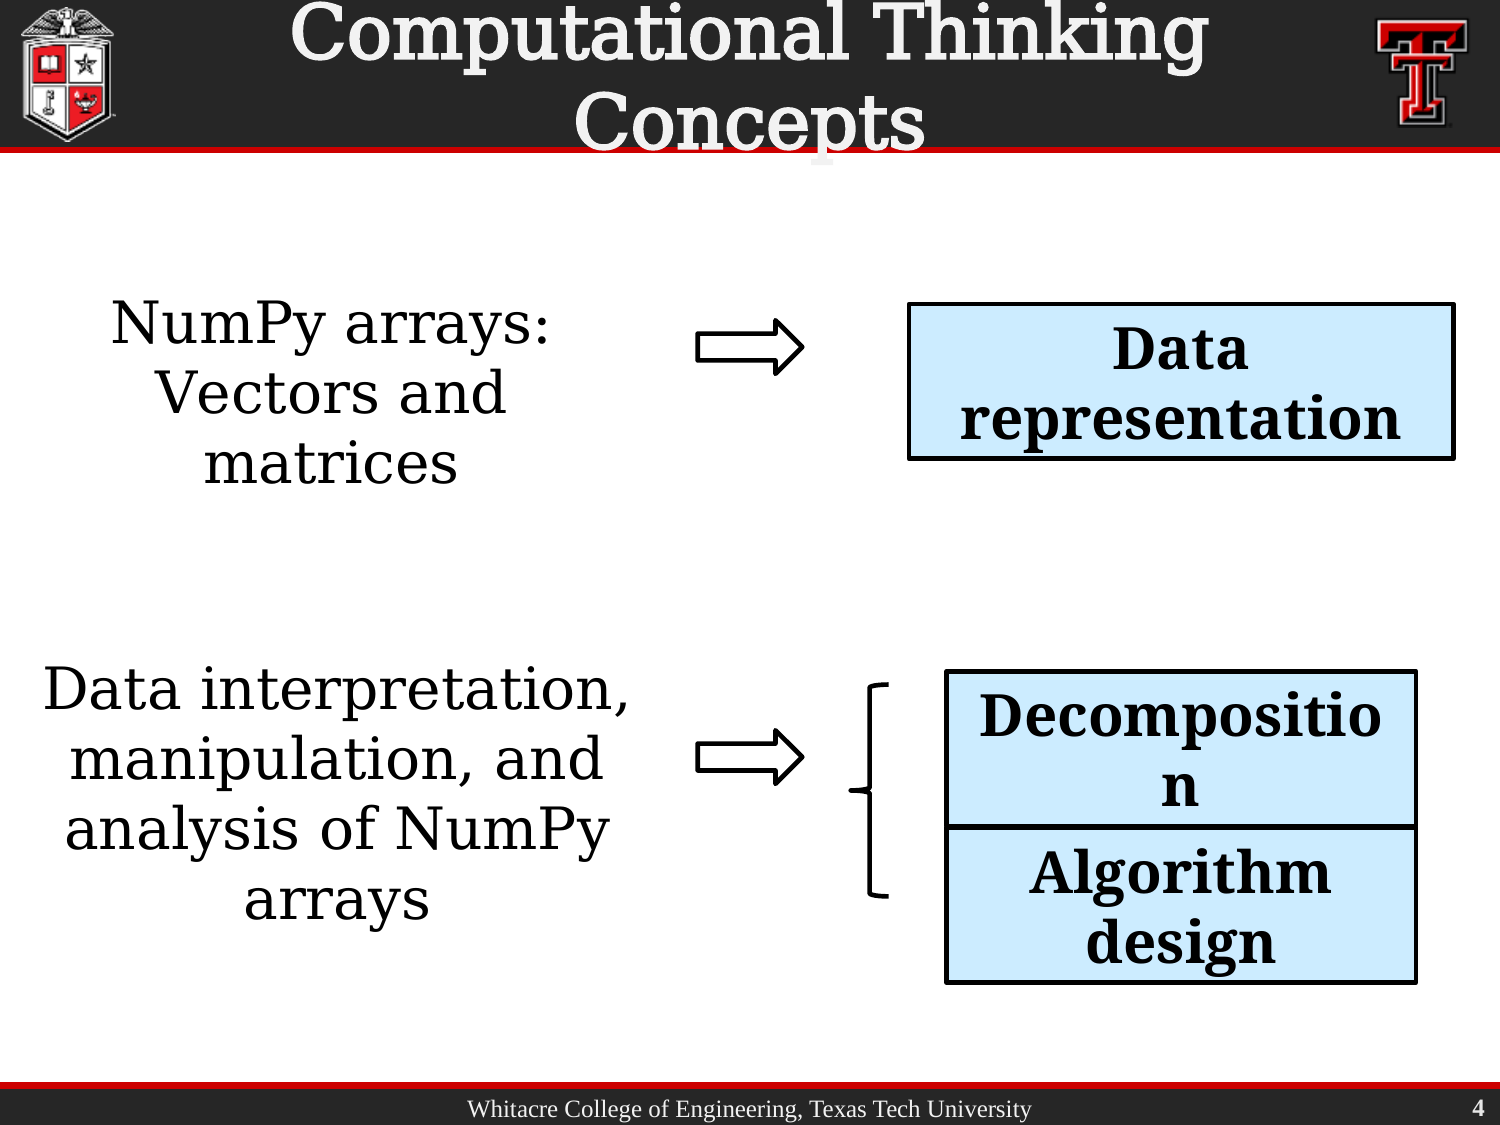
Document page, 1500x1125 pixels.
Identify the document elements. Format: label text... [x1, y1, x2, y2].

title Computational Thinking Concepts [151, 6, 1349, 141]
text_box Data representation [908, 304, 1454, 459]
text_box [695, 318, 805, 376]
text_box NumPy arrays: Vectors and matrices [44, 277, 618, 503]
slide_number 4 [1392, 1086, 1500, 1125]
picture [21, 7, 116, 142]
text_box [849, 683, 889, 898]
text_box [695, 728, 805, 786]
text_box Algorithm design [946, 827, 1416, 983]
text_box Decomposition [946, 671, 1416, 826]
text_box Data interpretation, manipulation, and analysis of NumPy arrays [0, 643, 675, 939]
picture [1373, 14, 1472, 128]
